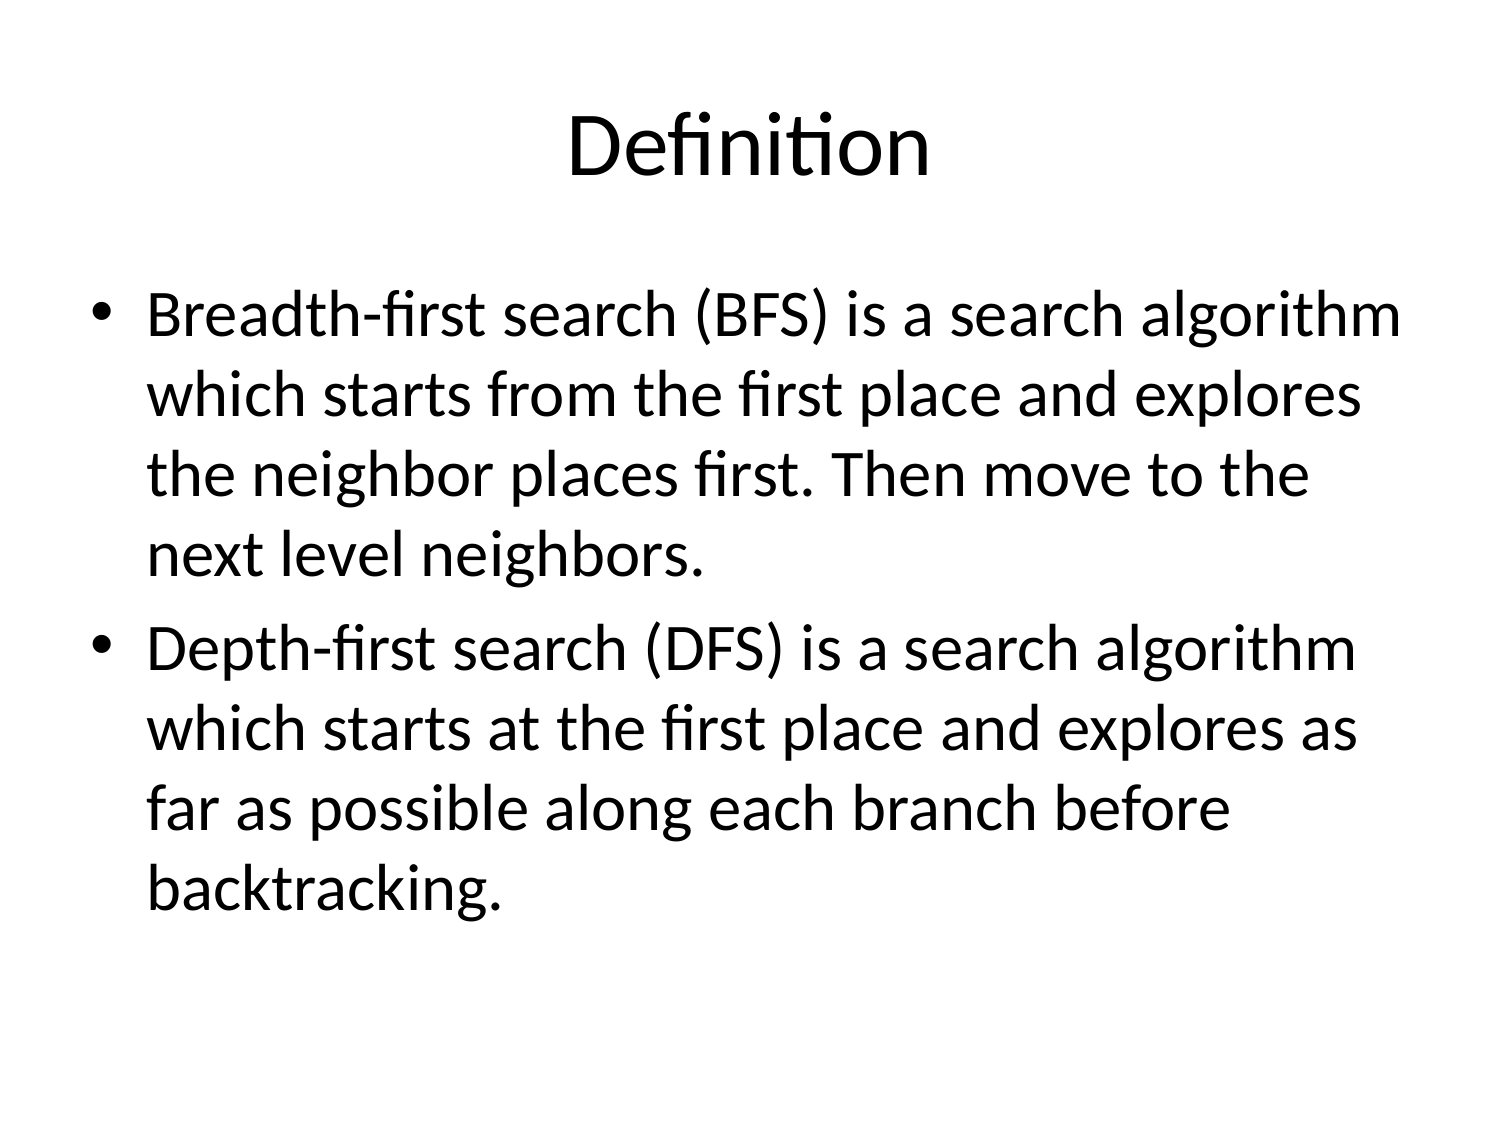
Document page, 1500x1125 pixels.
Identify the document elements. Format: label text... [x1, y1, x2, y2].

list Breadth-first search (BFS) is a search algorithm which starts from the first place and explores the neighbor places first. Then move to the next level neighbors. Depth-first search (DFS) is a search algorithm which starts at the first place and explores as far as possible along each branch before backtracking. [75, 262, 1425, 1005]
title Definition [75, 45, 1425, 233]
